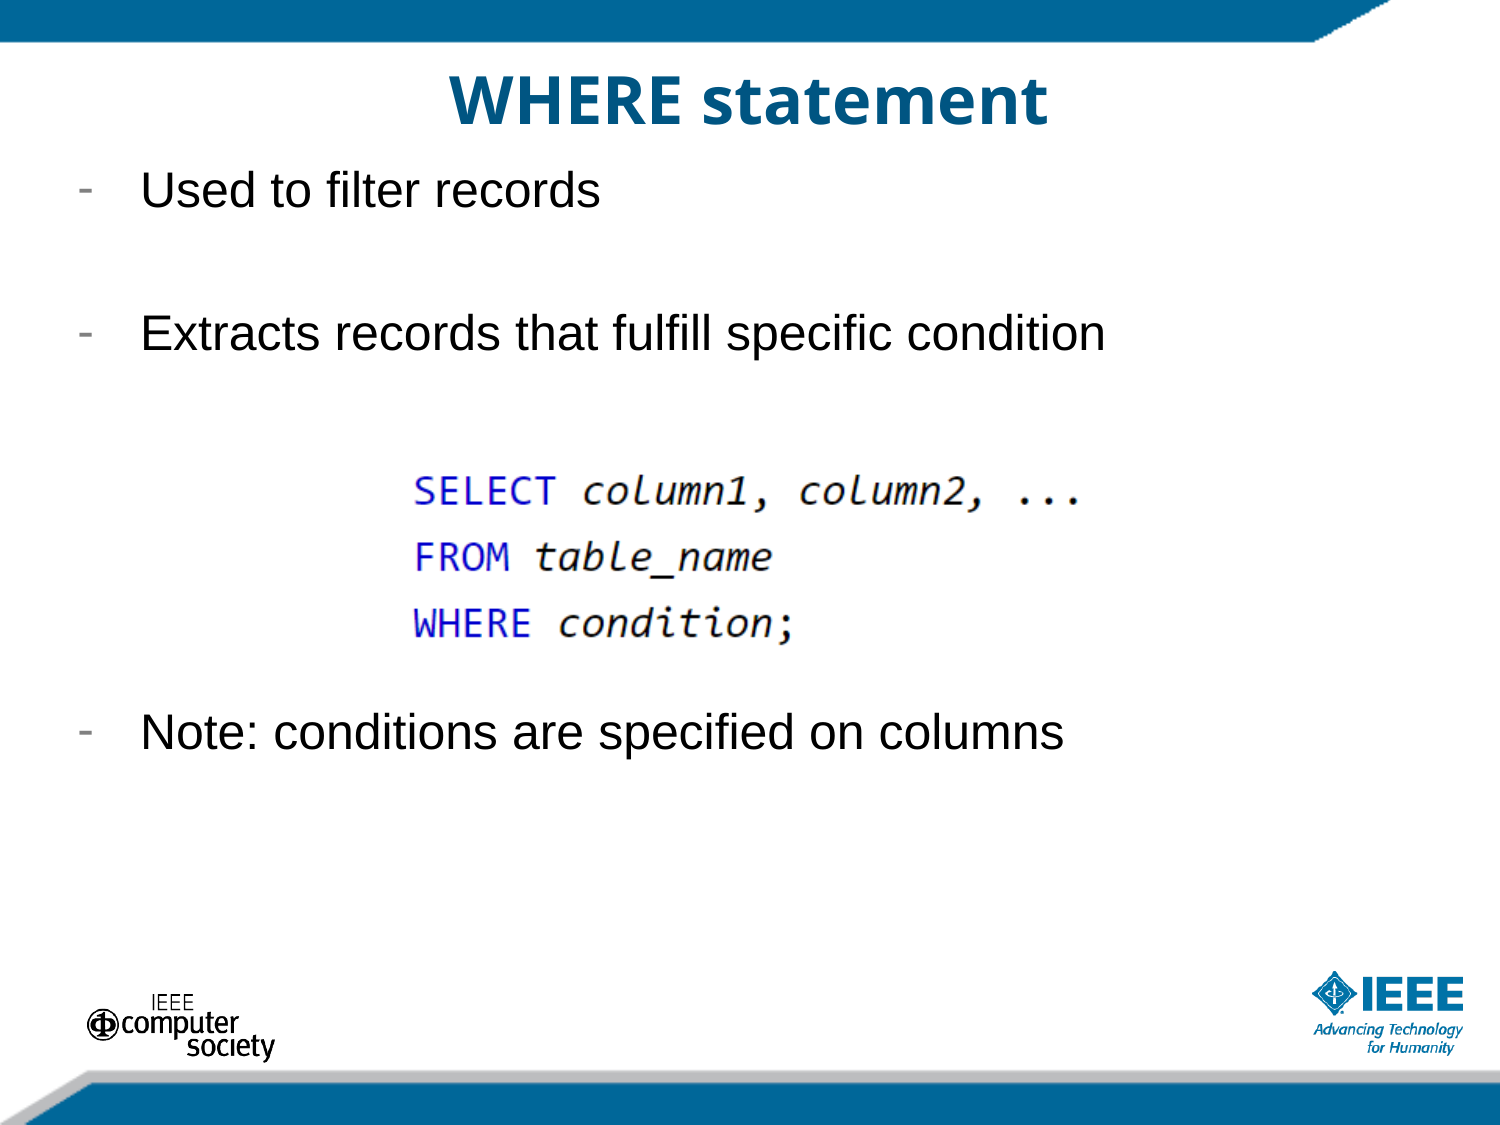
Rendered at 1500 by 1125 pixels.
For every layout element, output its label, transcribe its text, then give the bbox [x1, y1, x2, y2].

list Used to filter records Extracts records that fulfill specific condition Note: conditions are specified on columns [50, 149, 1450, 1000]
picture [0, 0, 1500, 50]
picture [0, 138, 1500, 1125]
title WHERE statement [0, 50, 1500, 138]
